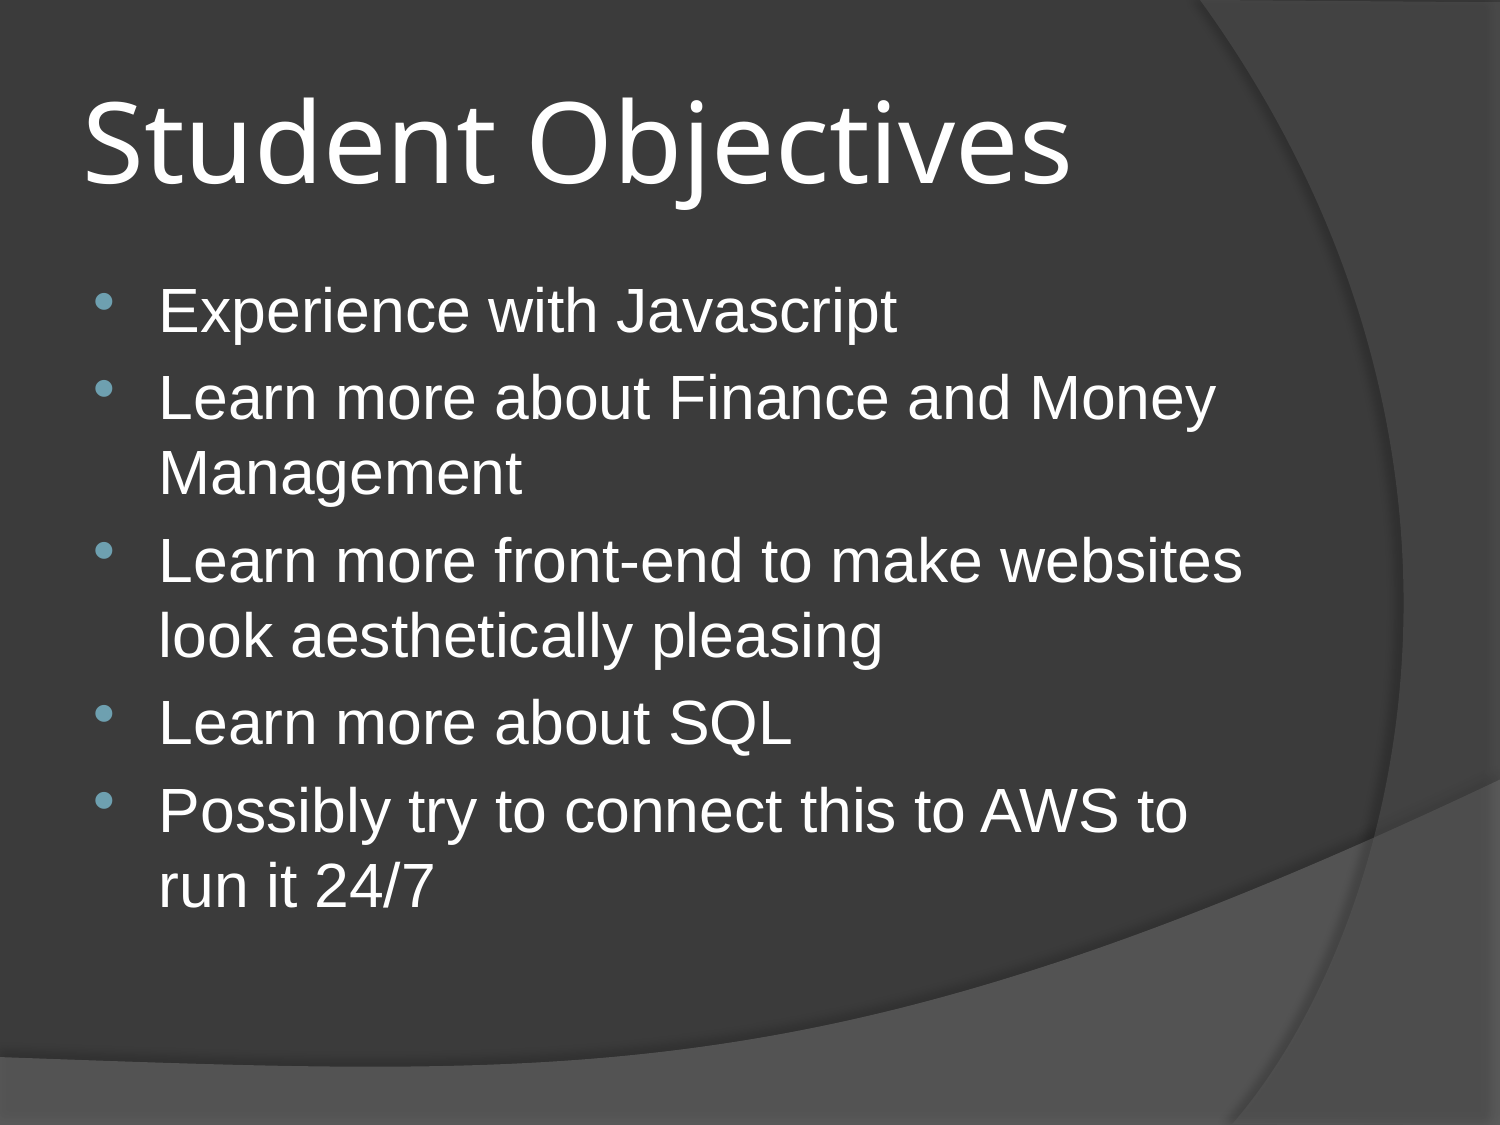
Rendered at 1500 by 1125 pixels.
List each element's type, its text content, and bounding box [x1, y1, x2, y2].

title Student Objectives [75, 45, 1300, 233]
list Experience with Javascript Learn more about Finance and Money Management Learn more front-end to make websites look aesthetically pleasing Learn more about SQL Possibly try to connect this to AWS to run it 24/7 [75, 262, 1300, 1005]
